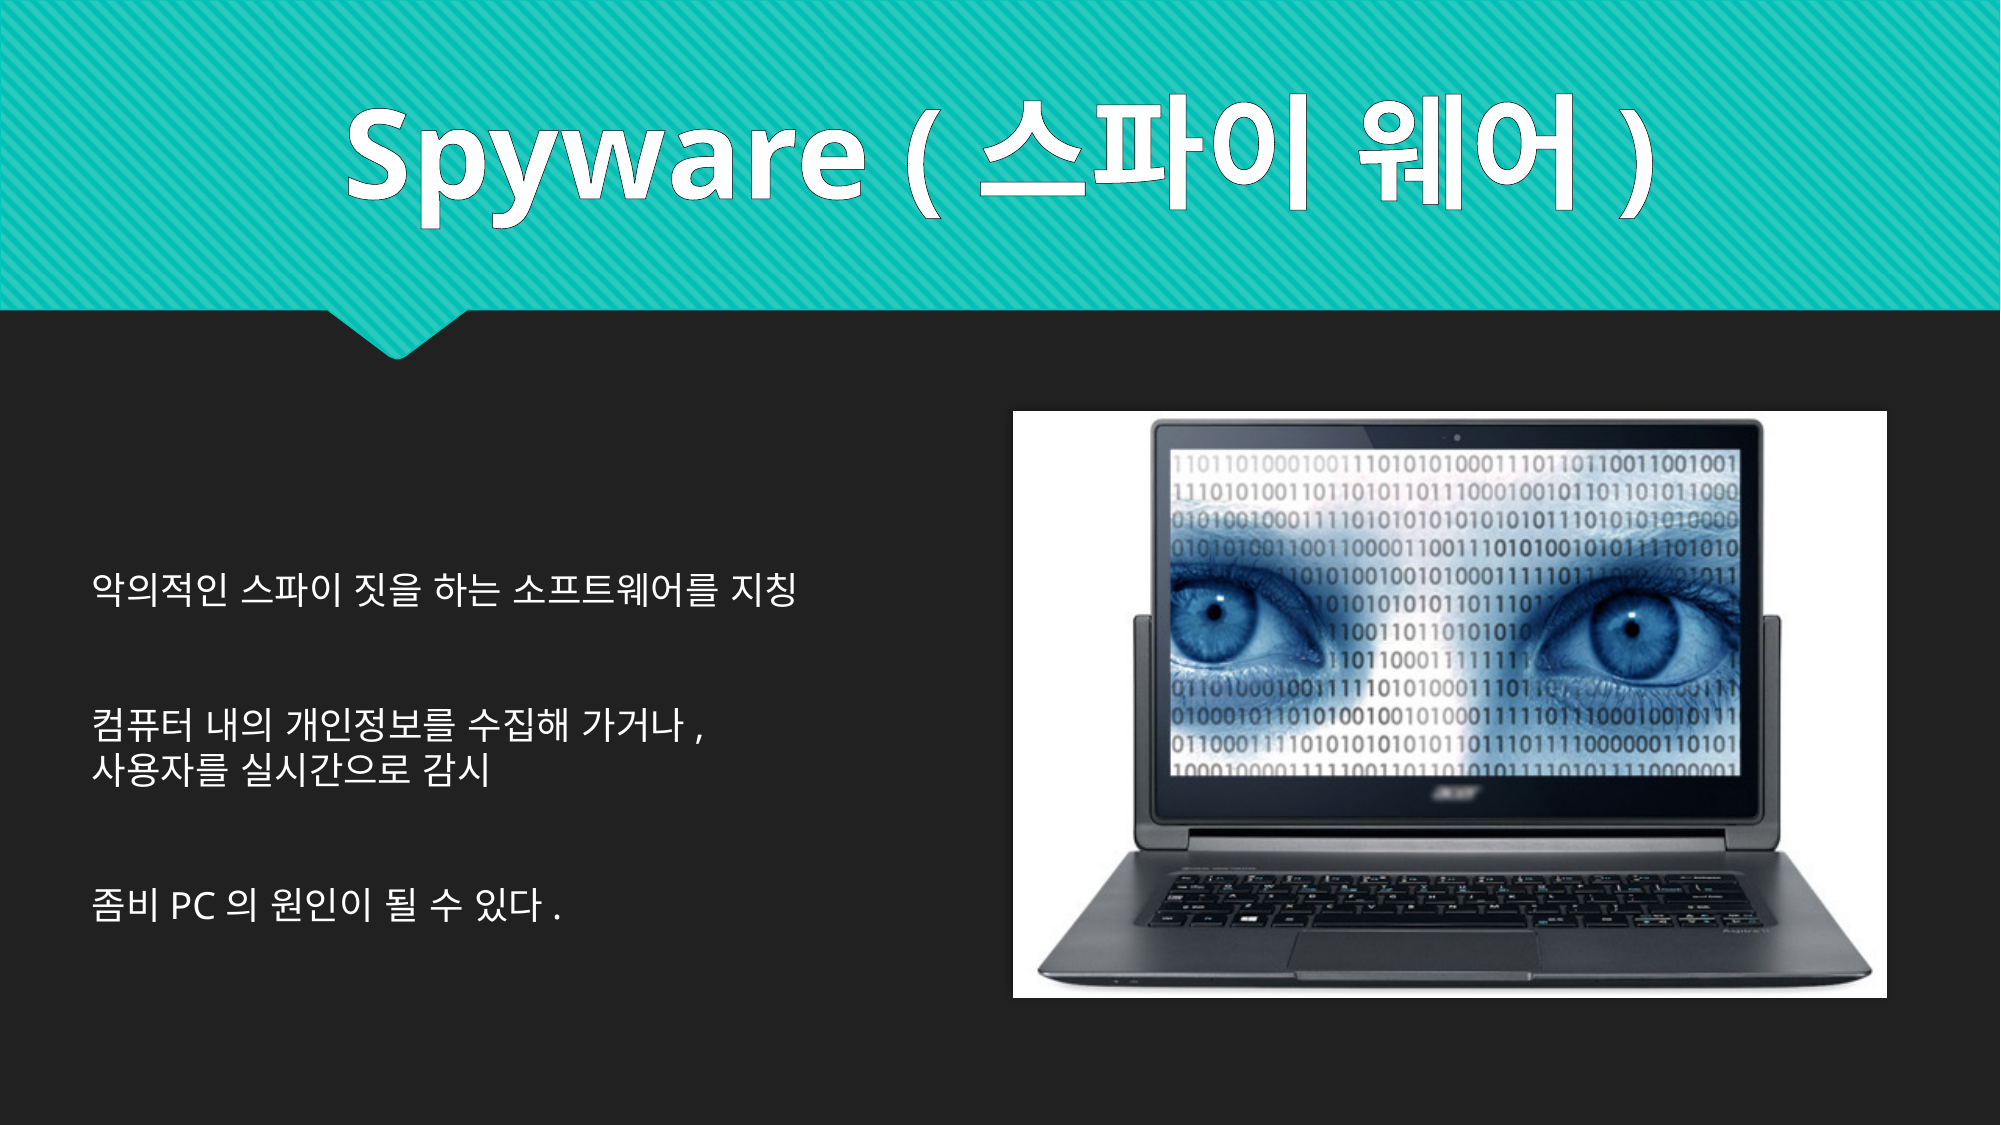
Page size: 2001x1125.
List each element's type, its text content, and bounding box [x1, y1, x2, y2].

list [1012, 411, 1887, 998]
text_box Spyware (스파이 웨어) [0, 66, 2000, 232]
text_box 악의적인 스파이 짓을 하는 소프트웨어를 지칭 컴퓨터 내의 개인정보를 수집해 가거나, 사용자를 실시간으로 감시 좀비PC의 원인이 될 수 있다. [76, 469, 928, 935]
